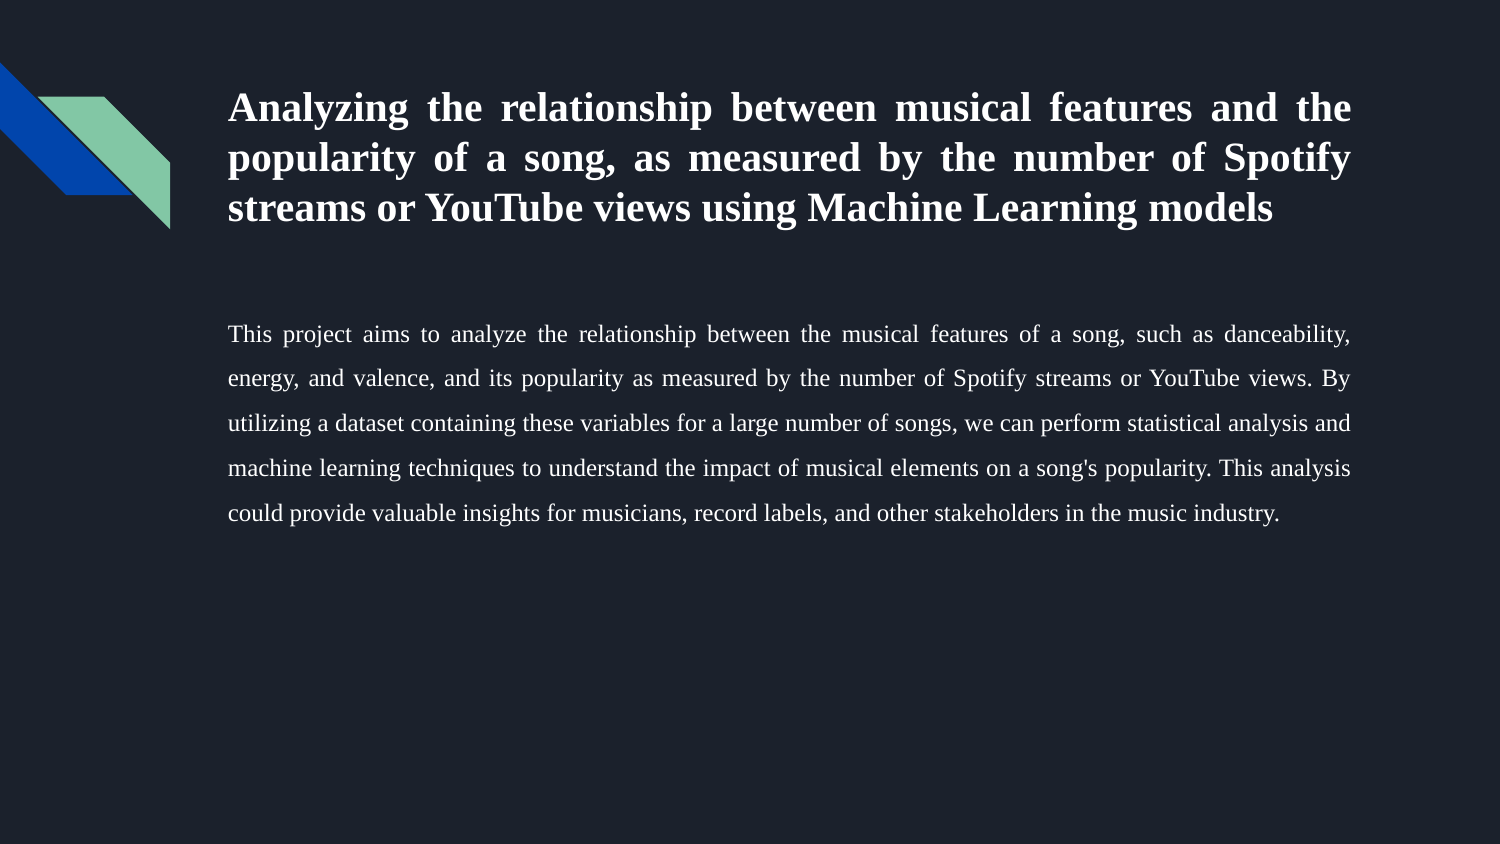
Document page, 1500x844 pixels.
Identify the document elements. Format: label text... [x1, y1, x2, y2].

title Analyzing the relationship between musical features and the popularity of a song, as measured by the number of Spotify streams or YouTube views using Machine Learning models [212, 64, 1368, 215]
list This project aims to analyze the relationship between the musical features of a song, such as danceability, energy, and valence, and its popularity as measured by the number of Spotify streams or YouTube views. By utilizing a dataset containing these variables for a large number of songs, we can perform statistical analysis and machine learning techniques to understand the impact of musical elements on a song's popularity. This analysis could provide valuable insights for musicians, record labels, and other stakeholders in the music industry. [212, 257, 1368, 735]
